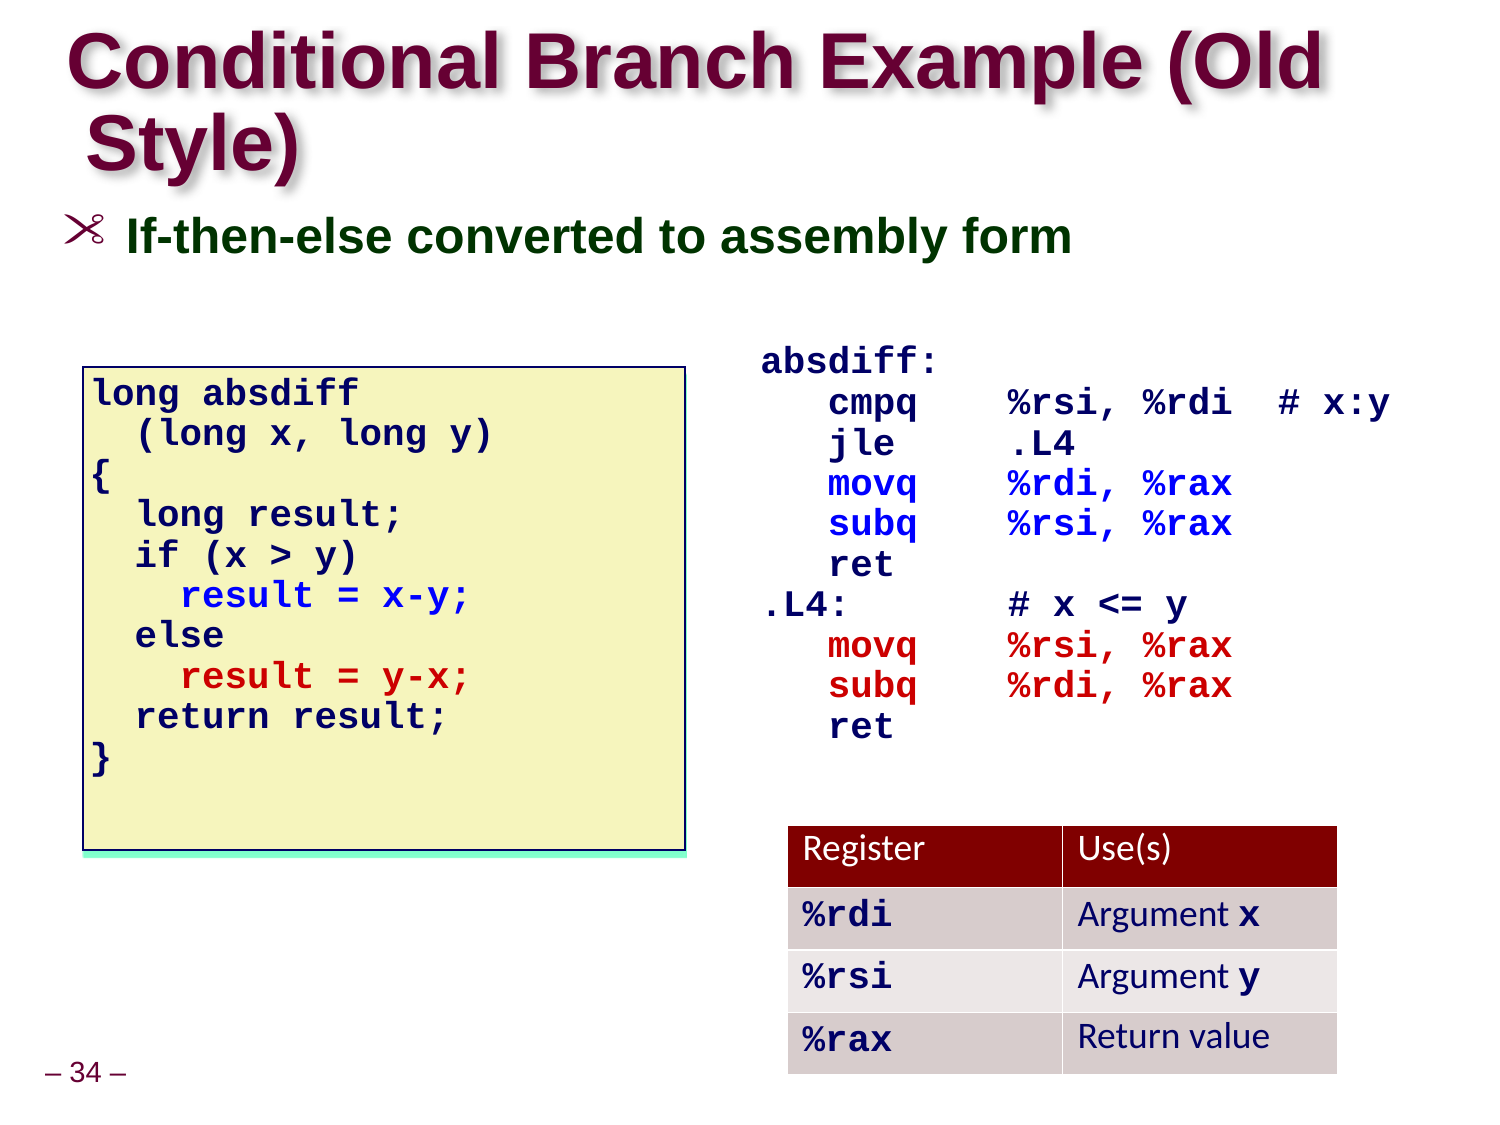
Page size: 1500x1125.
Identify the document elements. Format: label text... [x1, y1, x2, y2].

list If-then-else converted to assembly form [47, 199, 1411, 1058]
title Conditional Branch Example (Old Style) [66, 40, 1497, 169]
text_box absdiff: cmpq %rsi, %rdi # x:y jle .L4 movq %rdi, %rax subq %rsi, %rax ret .L4: # x <= y movq %rsi, %rax subq %rdi, %rax ret [754, 335, 1475, 1125]
